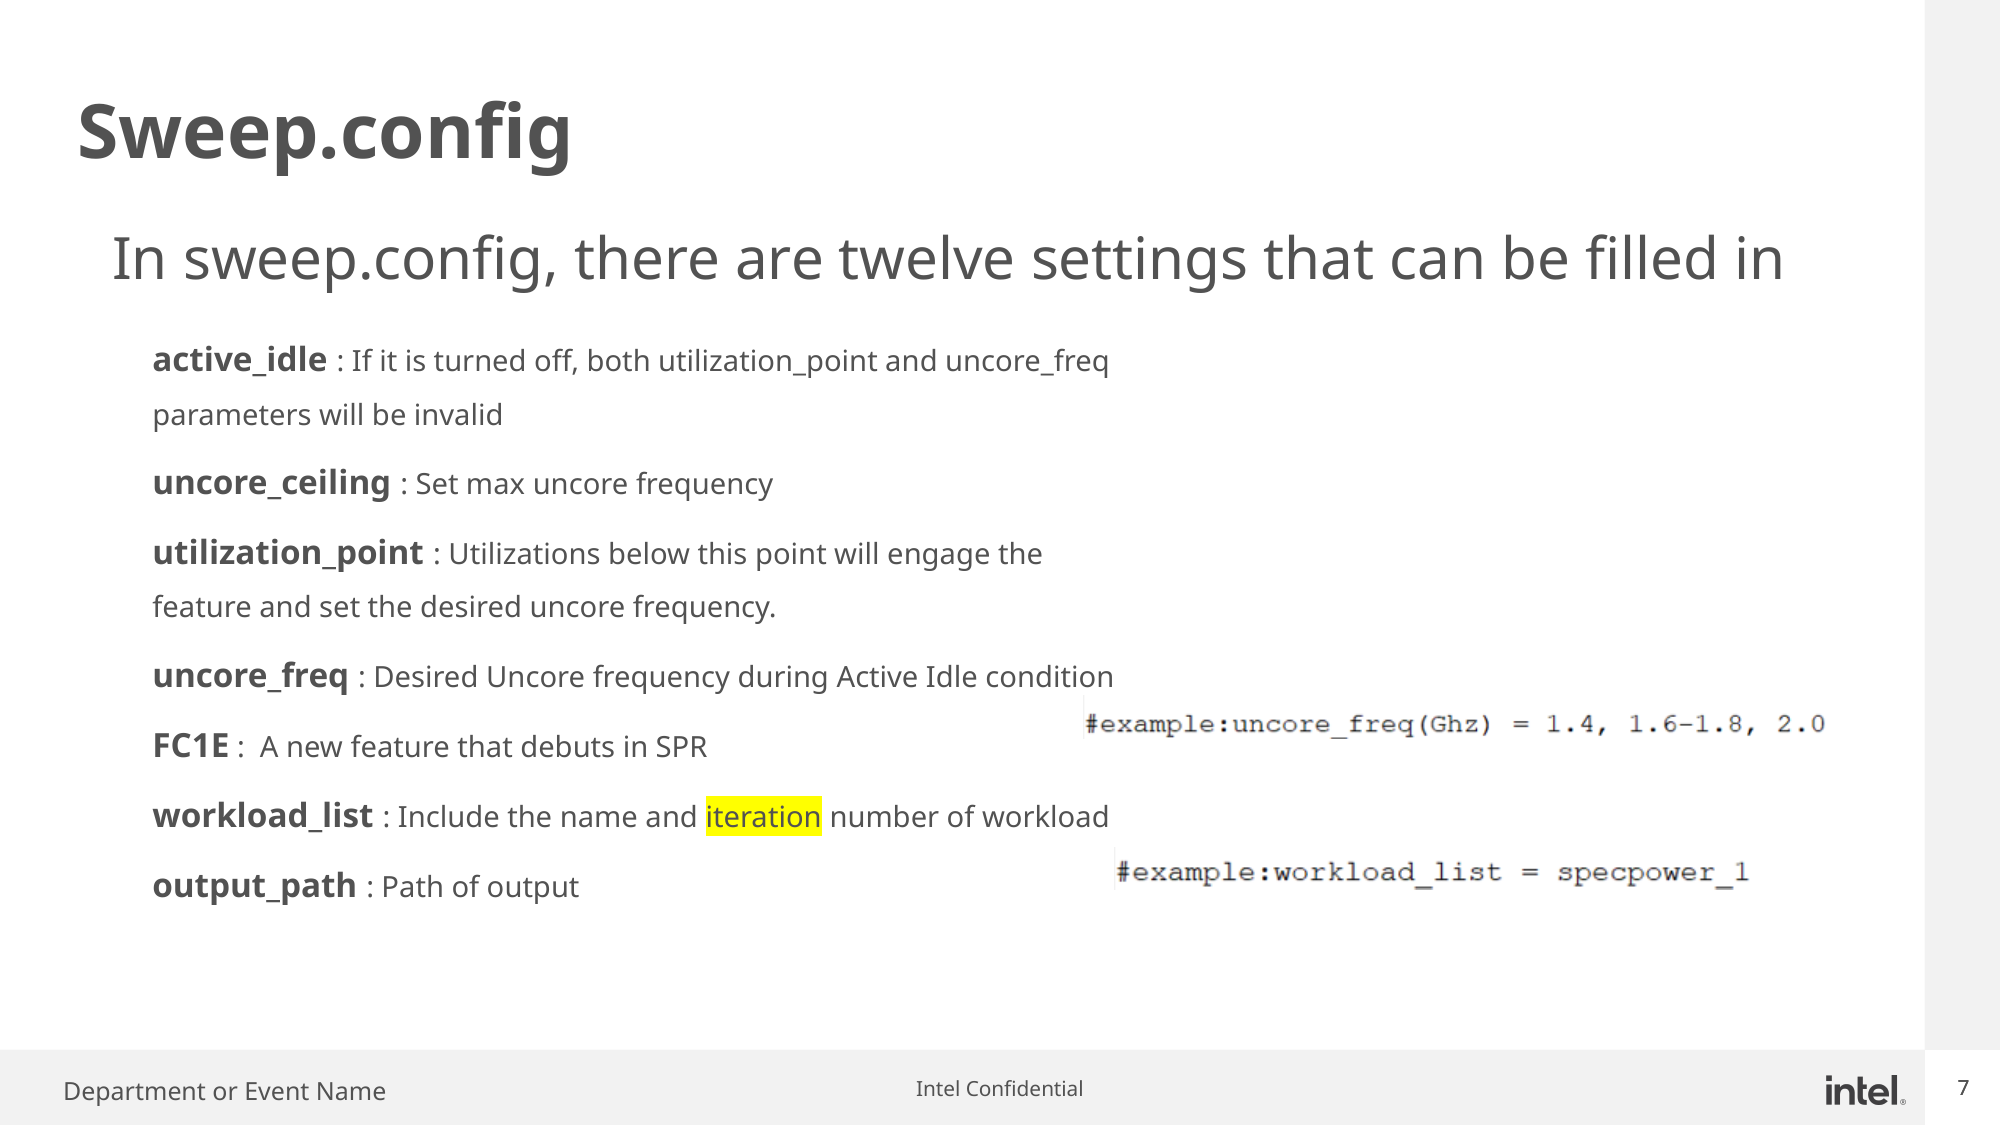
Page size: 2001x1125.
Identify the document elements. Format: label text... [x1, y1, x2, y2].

picture [1826, 1075, 1906, 1105]
picture [1114, 847, 1754, 890]
text_box In sweep.config, there are twelve settings that can be filled in [97, 214, 1800, 370]
list active_idle : If it is turned off, both utilization_point and uncore_freq parameters will be invalid uncore_ceiling : Set max uncore frequency utilization_point : Utilizations below this point will engage the feature and set the desired uncore frequency. uncore_freq : Desired Uncore frequency during Active Idle condition FC1E : A new feature that debuts in SPR workload_list : Include the name and iteration number of workload output_path : Path of output [62, 234, 1157, 1021]
title Sweep.config [62, 36, 1863, 234]
picture [1083, 695, 1847, 740]
